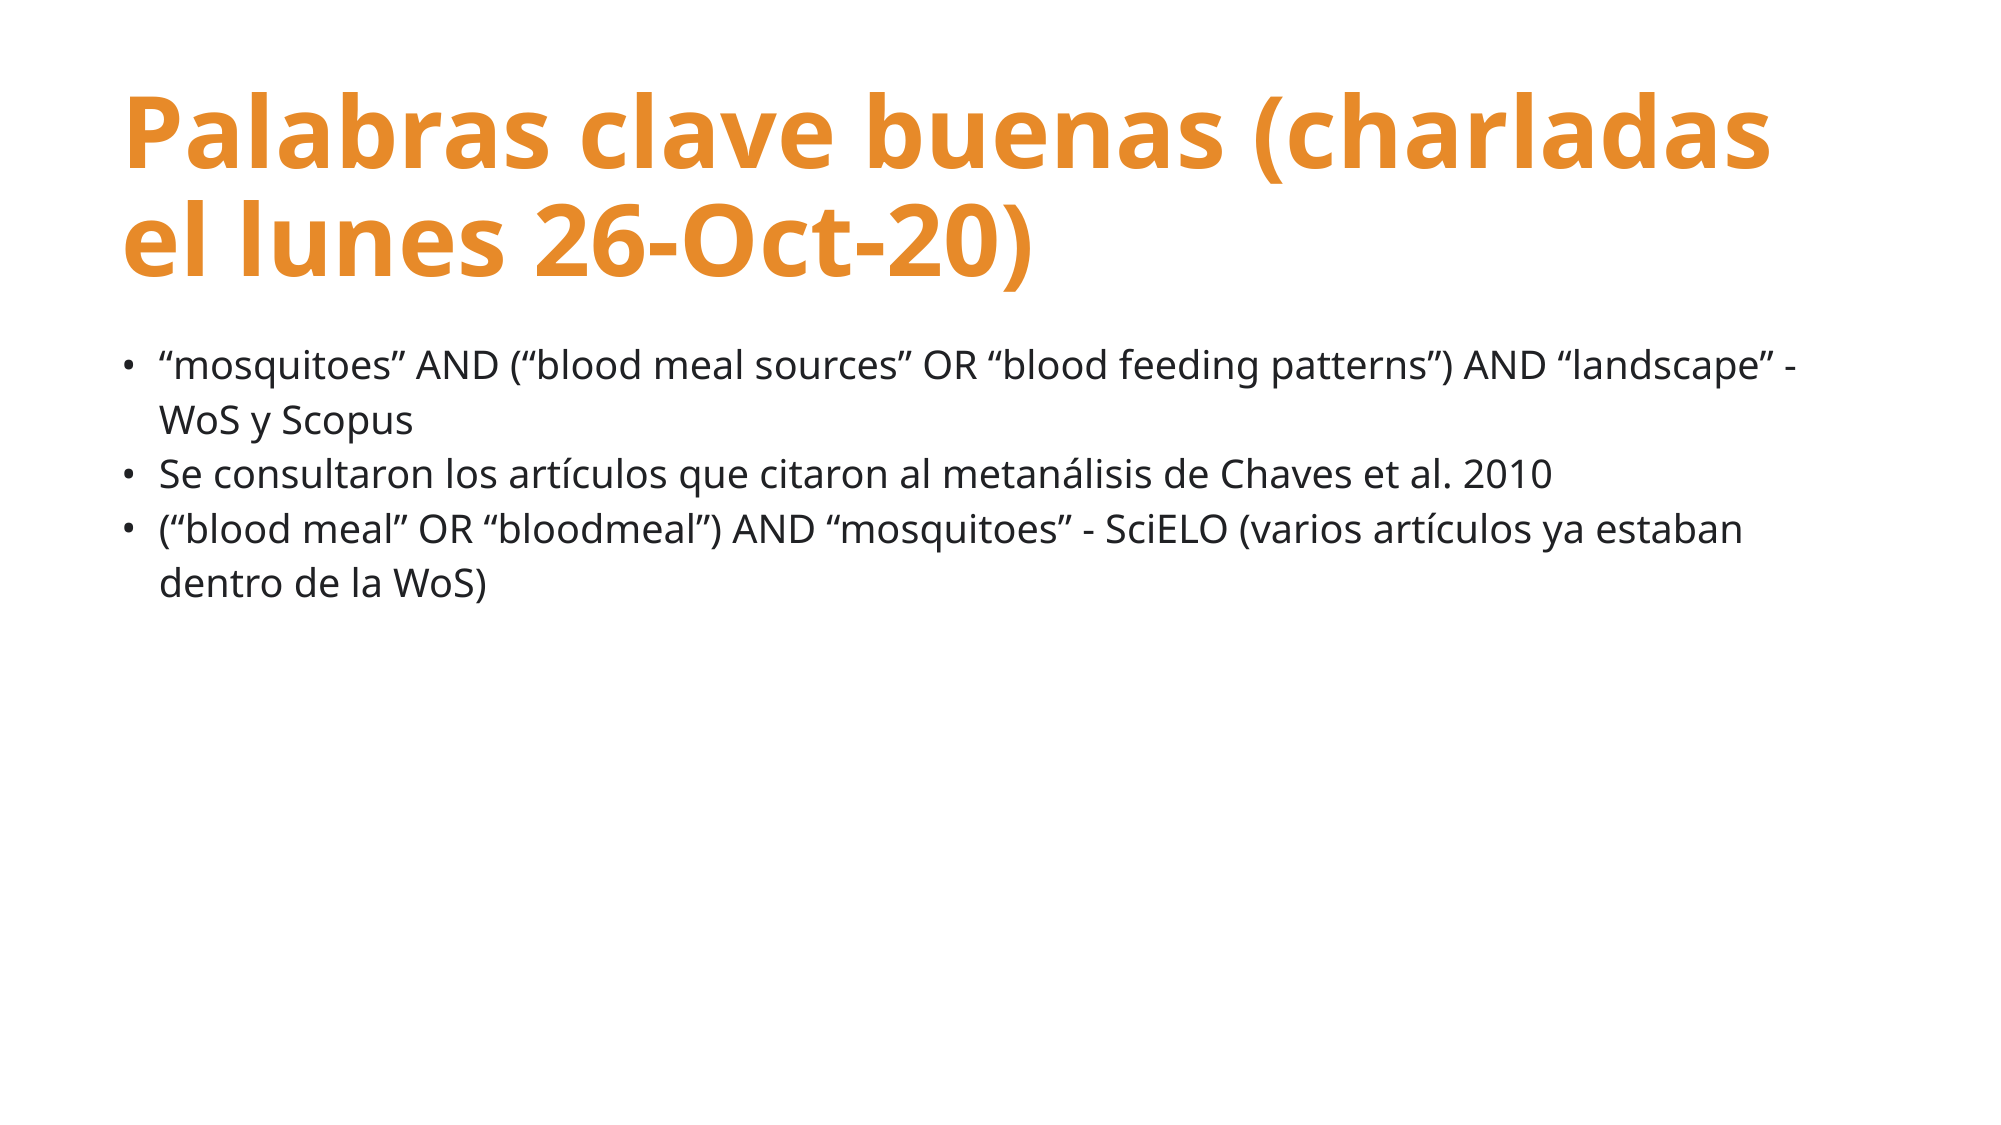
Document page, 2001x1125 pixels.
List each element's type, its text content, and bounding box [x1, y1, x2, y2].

title Palabras clave buenas (charladas el lunes 26-Oct-20) [106, 59, 1838, 306]
list “mosquitoes” AND (“blood meal sources” OR “blood feeding patterns”) AND “landscape” - WoS y Scopus Se consultaron los artículos que citaron al metanálisis de Chaves et al. 2010 (“blood meal” OR “bloodmeal”) AND “mosquitoes” - SciELO (varios artículos ya estaban dentro de la WoS) [106, 325, 1838, 1014]
